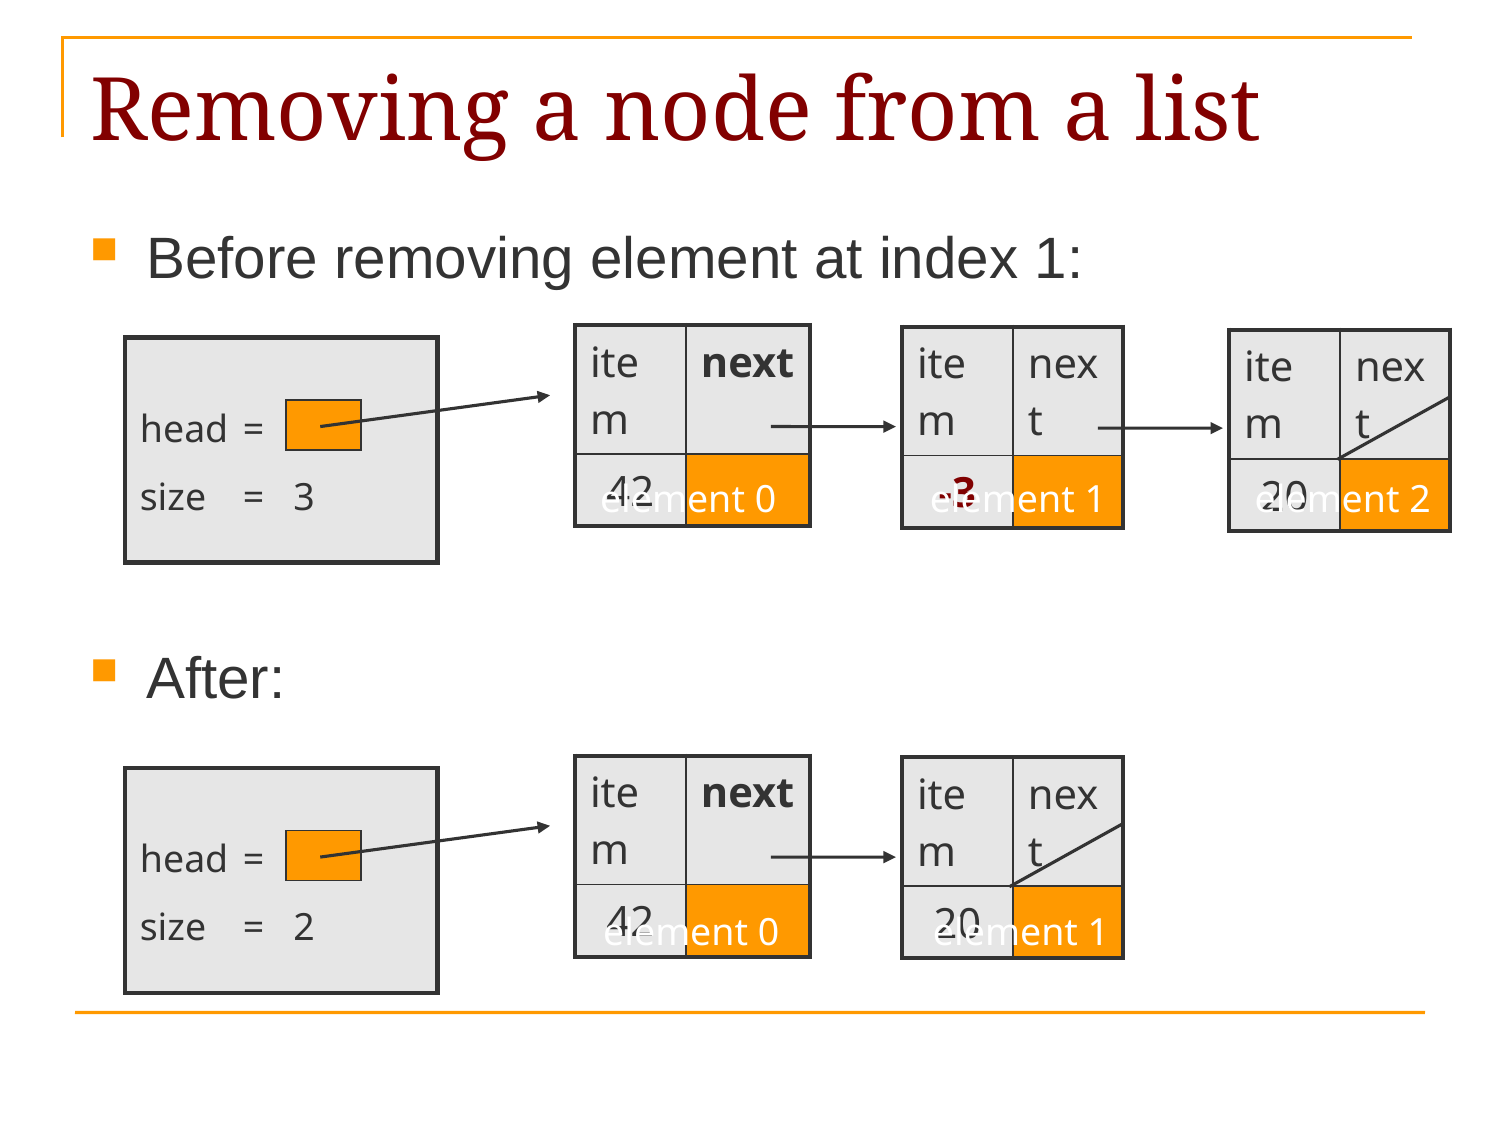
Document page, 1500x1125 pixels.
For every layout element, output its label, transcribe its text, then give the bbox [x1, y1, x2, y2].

text_box [285, 399, 361, 450]
table_cell [1341, 460, 1448, 529]
table_header item [577, 758, 685, 884]
text_box element 0 [588, 900, 795, 961]
table_header item [1231, 332, 1339, 458]
table_header next [1014, 759, 1121, 885]
table_header item [577, 327, 685, 453]
table_cell 42 [577, 455, 685, 524]
text_box [770, 420, 896, 433]
table_header next [1341, 332, 1448, 458]
table_header item [904, 329, 1012, 455]
table_cell -3 [904, 456, 1012, 526]
list Before removing element at index 1: After: [74, 212, 1426, 994]
text_box element 1 [914, 467, 1121, 527]
table_header next [687, 327, 808, 453]
text_box element 1 [918, 900, 1125, 961]
text_box element 2 [1239, 467, 1446, 527]
table_cell 20 [904, 887, 1012, 956]
table_cell 20 [1231, 460, 1339, 529]
table_cell [1014, 887, 1121, 900]
text_box [1097, 421, 1223, 435]
table_cell 42 [577, 885, 685, 955]
table_header next [687, 758, 808, 884]
text_box element 0 [585, 467, 792, 527]
text_box [320, 821, 550, 858]
table_header next [1014, 329, 1121, 455]
title Removing a node from a list [74, 45, 1426, 201]
table_cell [1014, 456, 1121, 467]
text_box [320, 390, 550, 427]
text_box [770, 850, 896, 864]
text_box head = size = 3 [124, 337, 438, 563]
table_header item [904, 759, 1012, 885]
table_cell [687, 885, 808, 955]
table_cell [687, 455, 808, 524]
text_box [285, 830, 361, 881]
text_box head = size = 2 [124, 767, 438, 993]
